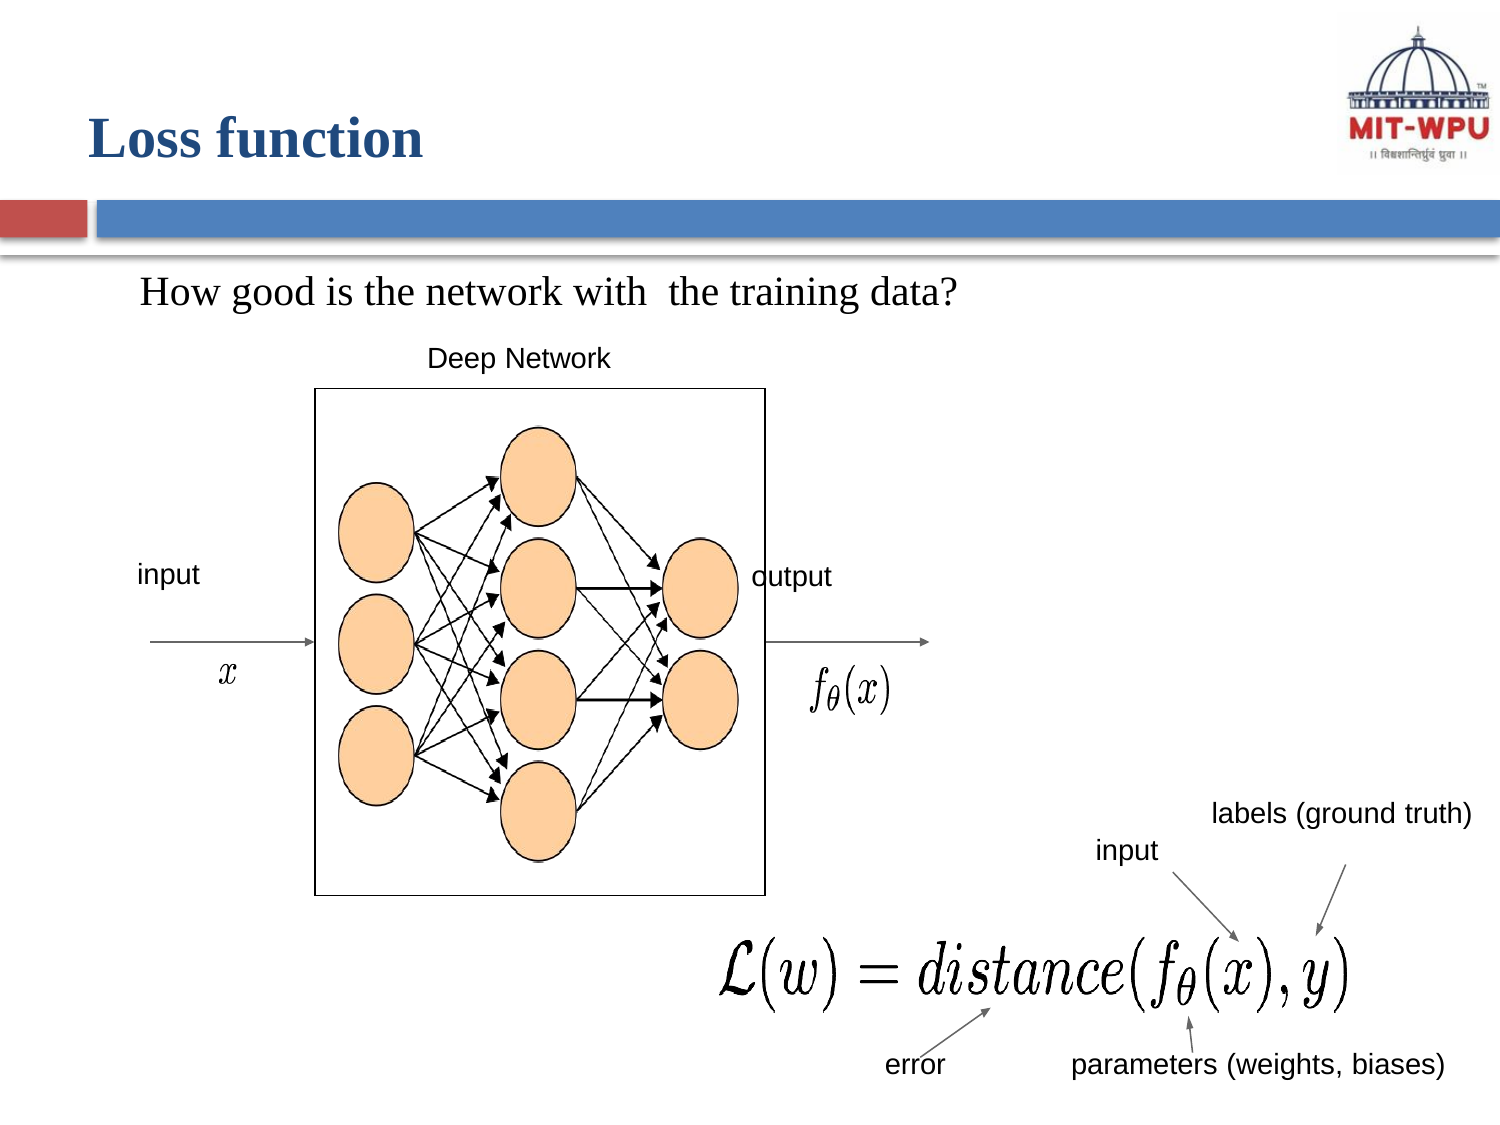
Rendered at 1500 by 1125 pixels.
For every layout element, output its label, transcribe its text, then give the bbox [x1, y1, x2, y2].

text_box Deep Network [425, 337, 614, 373]
text_box input [135, 553, 143, 591]
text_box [1171, 870, 1239, 934]
text_box How good is the network with the training data? [137, 249, 1500, 314]
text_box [1315, 863, 1347, 935]
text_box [149, 374, 929, 897]
text_box error [882, 1070, 949, 1081]
picture [1337, 12, 1500, 175]
text_box parameters (weights, biases) [1069, 1043, 1448, 1081]
text_box labels (ground truth) input [1093, 789, 1475, 867]
title Loss function [86, 37, 695, 228]
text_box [719, 935, 1347, 1059]
